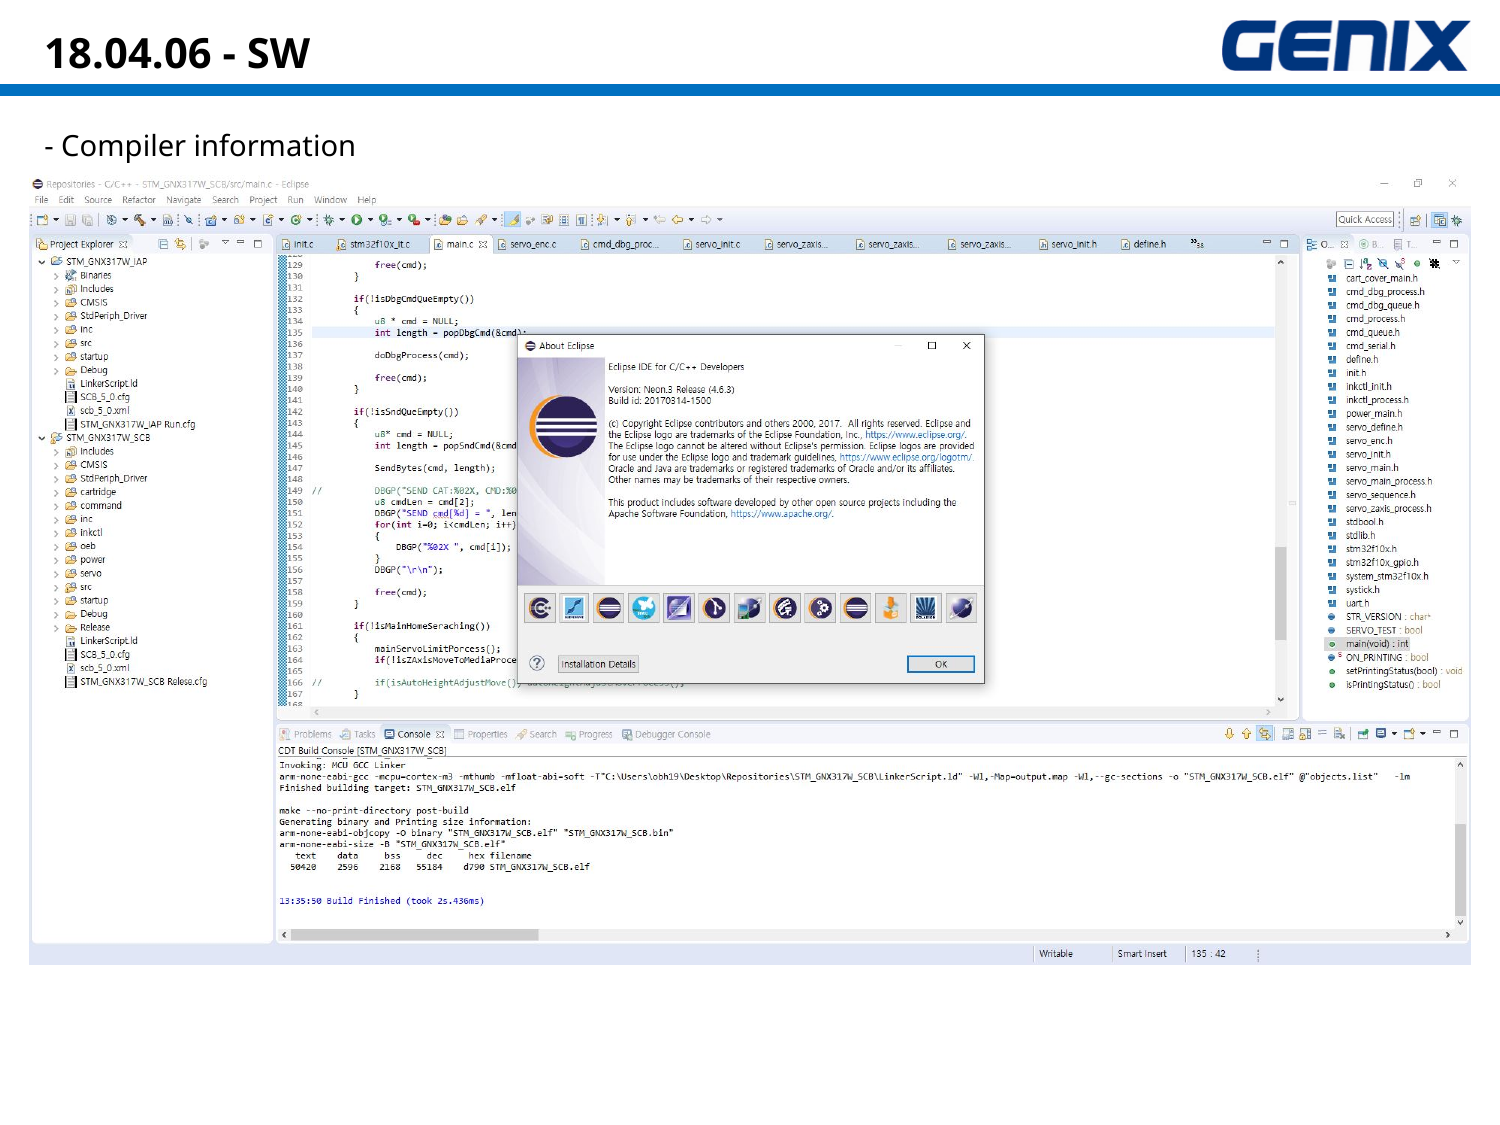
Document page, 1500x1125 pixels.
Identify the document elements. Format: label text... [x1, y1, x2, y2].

picture [29, 175, 1471, 965]
picture [1222, 20, 1471, 71]
title 18.04.06 - SW [29, 19, 1211, 84]
text_box - Compiler information [29, 84, 1412, 175]
